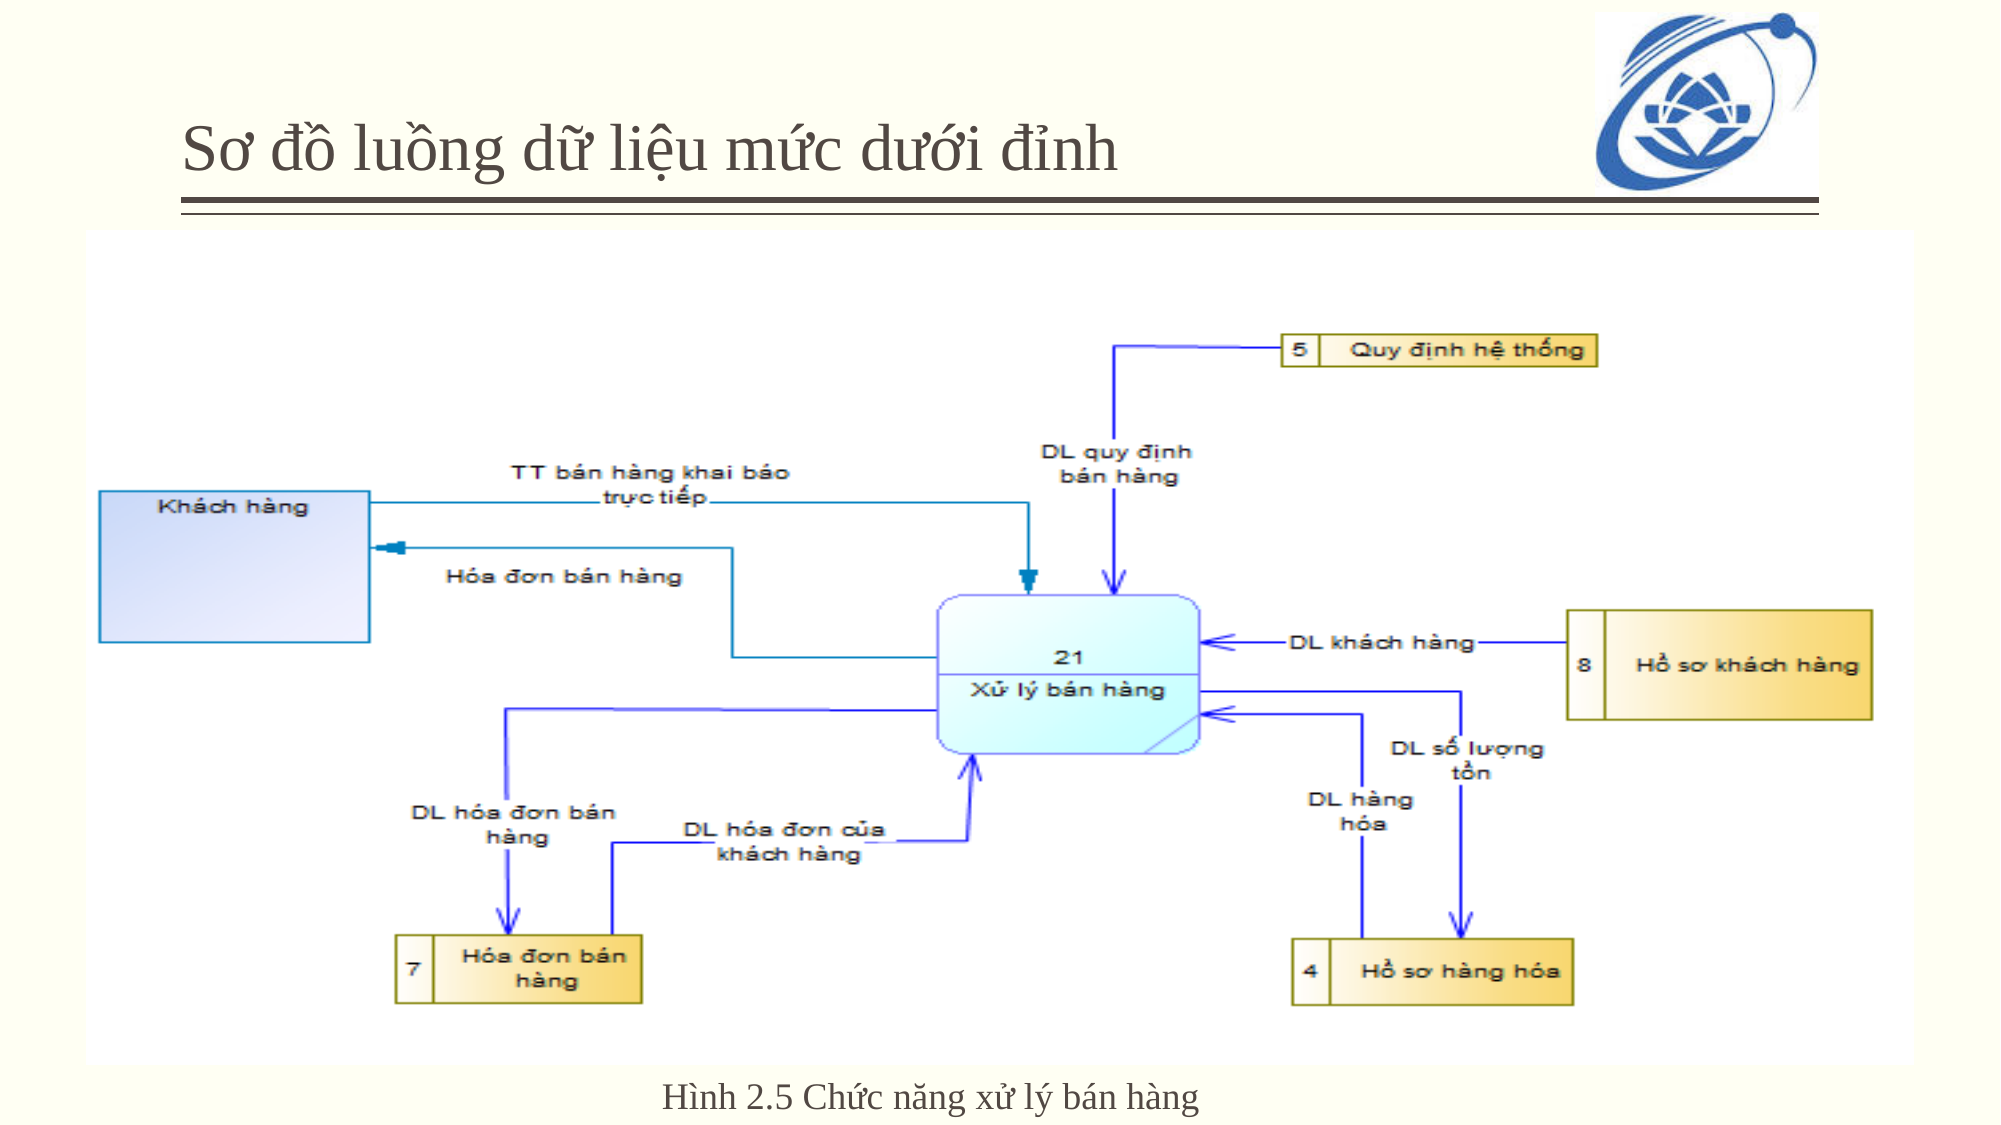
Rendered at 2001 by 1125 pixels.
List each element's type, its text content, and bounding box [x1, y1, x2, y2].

picture [86, 230, 1914, 1065]
picture [1594, 12, 1819, 197]
title Sơ đồ luồng dữ liệu mức dưới đỉnh [181, 12, 1593, 193]
text_box Hình 2.5 Chức năng xử lý bán hàng [647, 1076, 1572, 1125]
